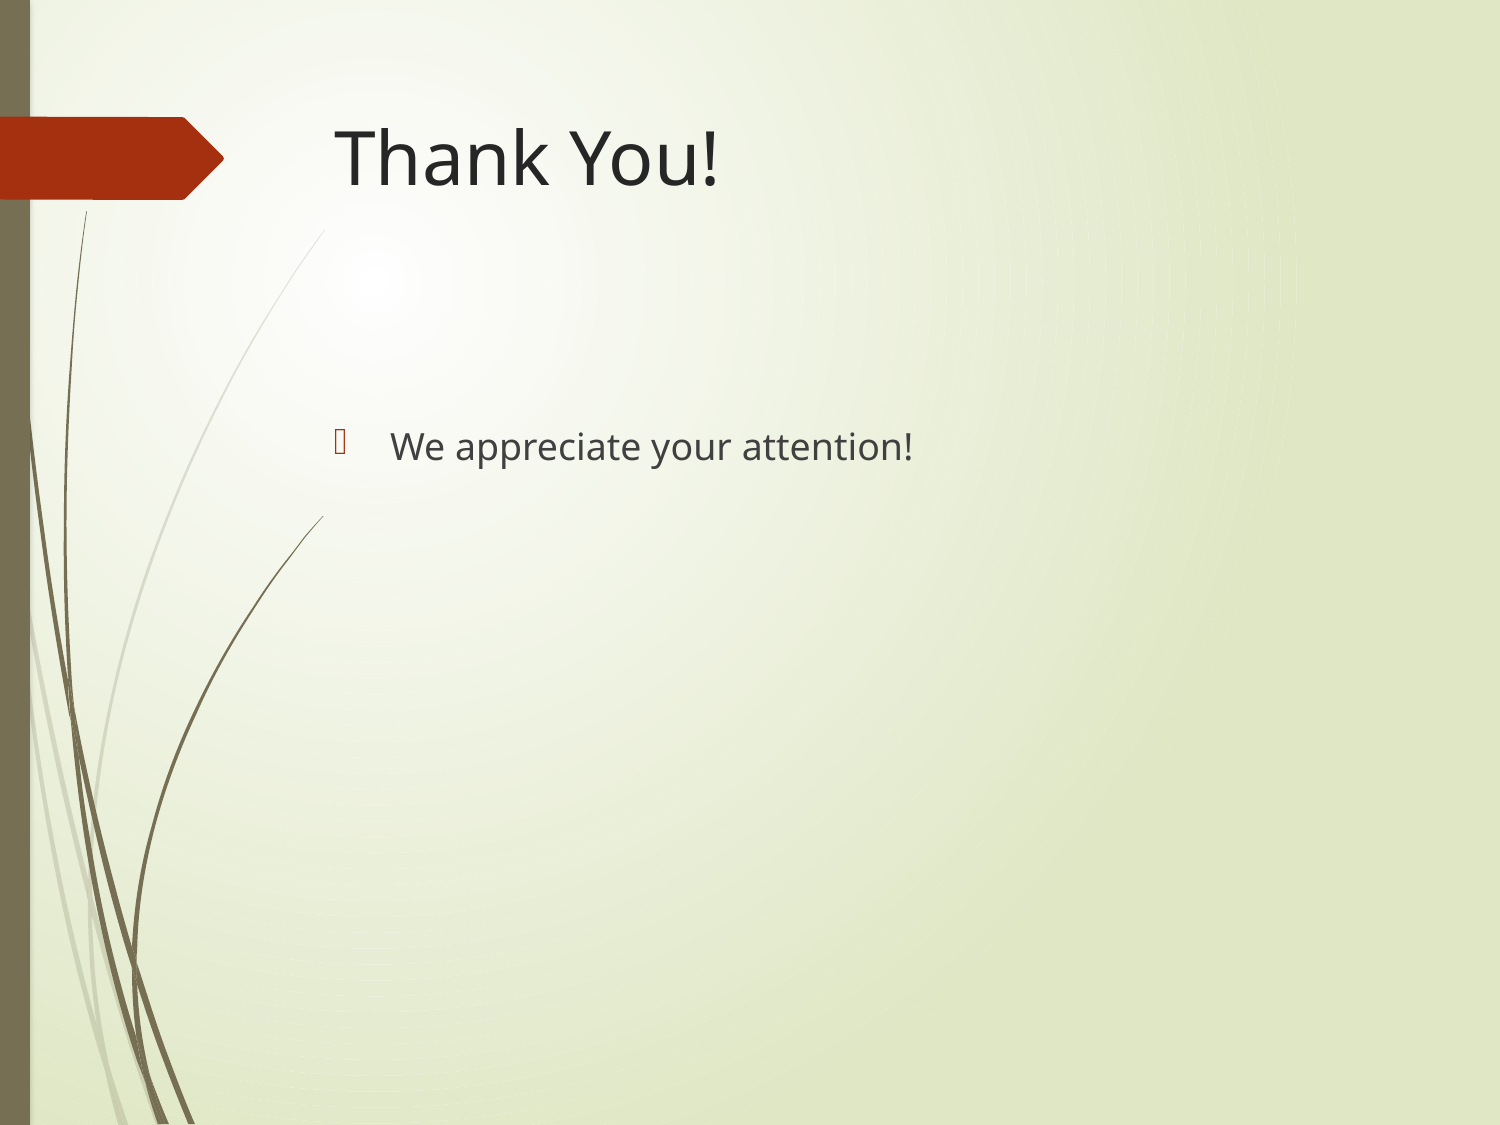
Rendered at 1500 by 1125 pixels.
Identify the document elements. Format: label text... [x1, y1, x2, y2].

title Thank You! [319, 102, 1400, 313]
list We appreciate your attention! [318, 350, 1400, 970]
